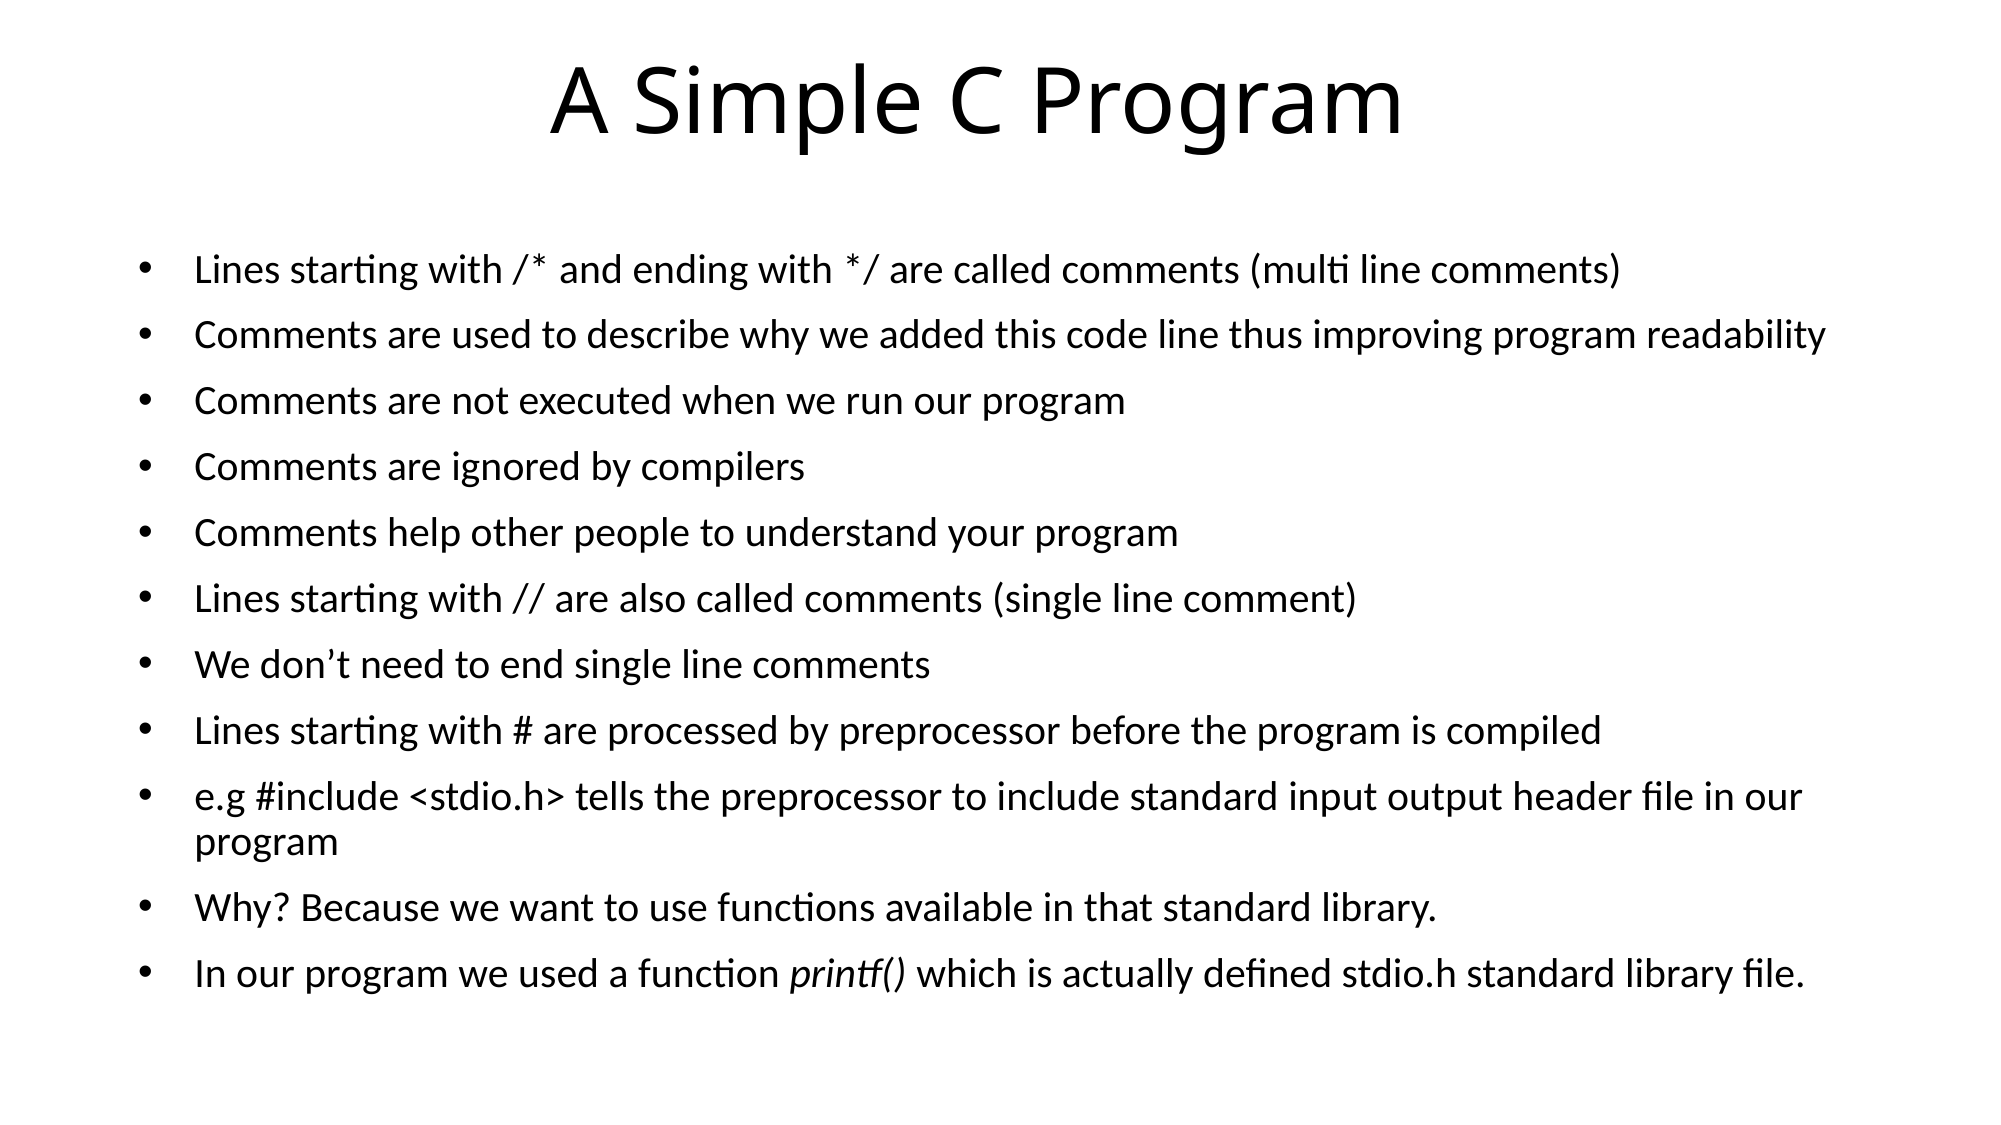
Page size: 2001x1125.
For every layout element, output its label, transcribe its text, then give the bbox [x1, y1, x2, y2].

subtitle Lines starting with /* and ending with */ are called comments (multi line comments) Comments are used to describe why we added this code line thus improving program readability Comments are not executed when we run our program Comments are ignored by compilers Comments help other people to understand your program Lines starting with // are also called comments (single line comment) We don’t need to end single line comments Lines starting with # are processed by preprocessor before the program is compiled e.g #include <stdio.h> tells the preprocessor to include standard input output header file in our program Why? Because we want to use functions available in that standard library. In our program we used a function printf() which is actually defined stdio.h standard library file. [123, 239, 1870, 1102]
title A Simple C Program [35, 15, 1921, 162]
